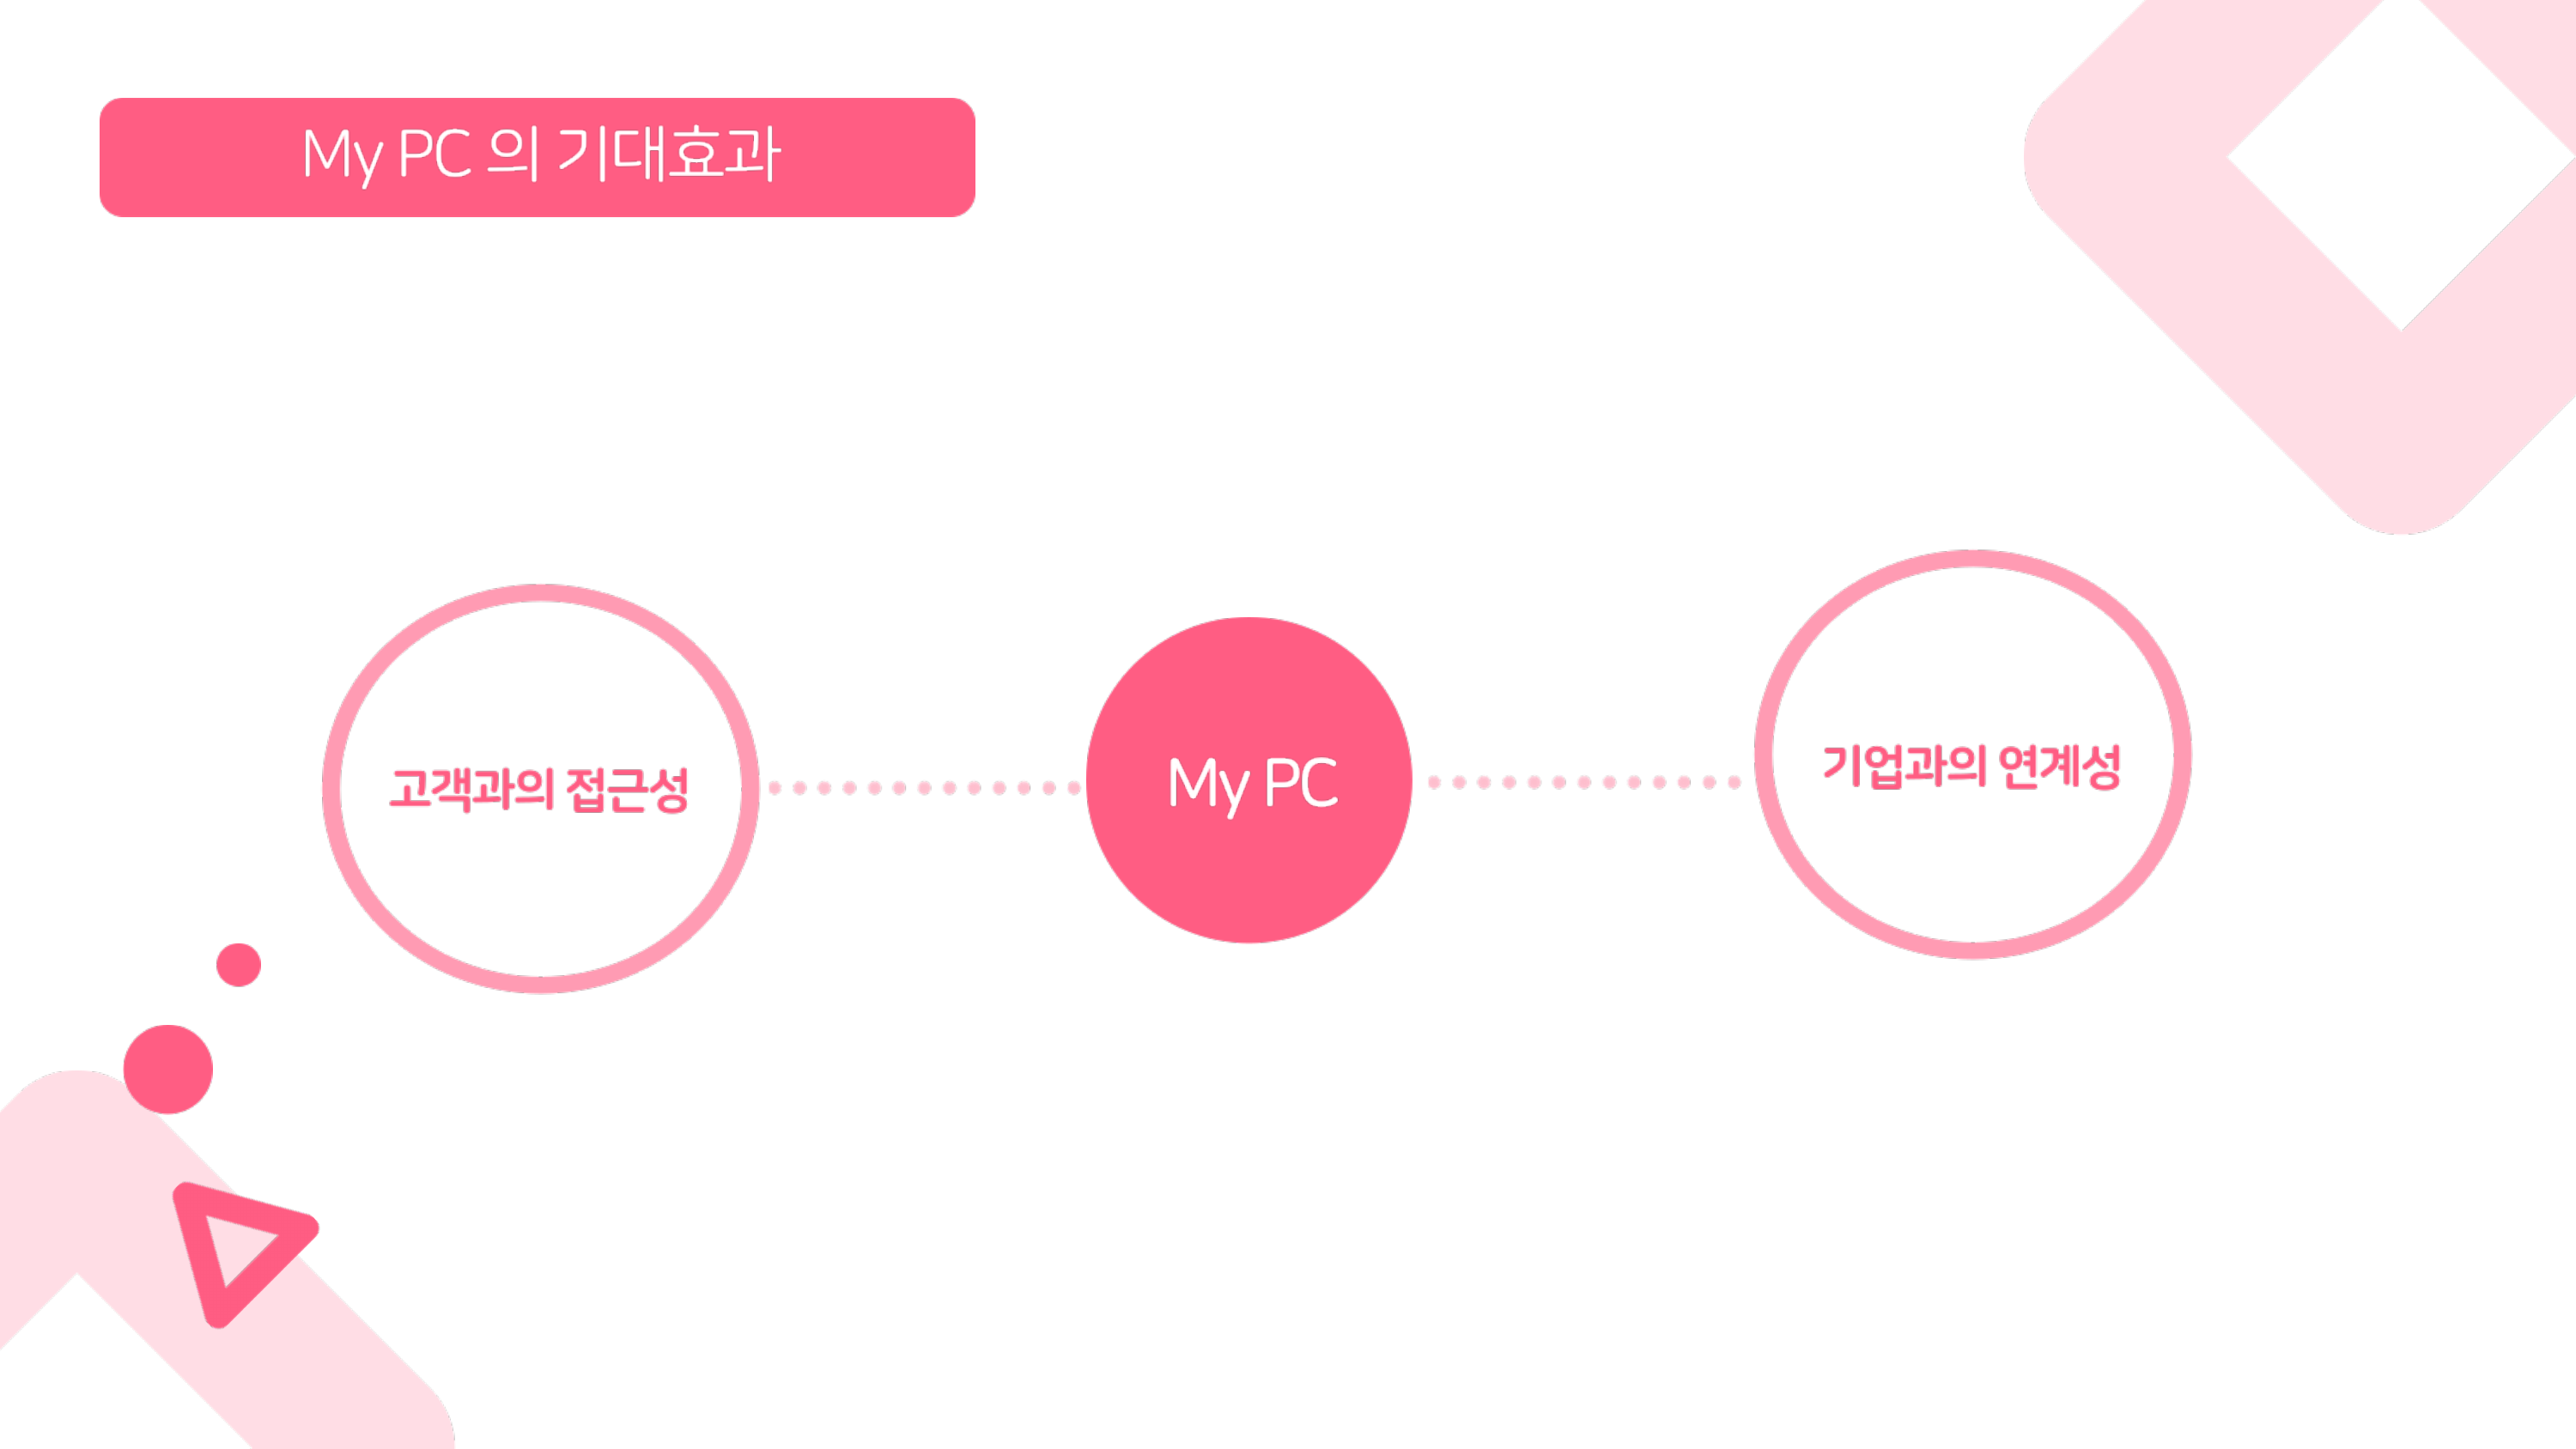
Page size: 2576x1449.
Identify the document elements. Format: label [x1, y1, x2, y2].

text_box [319, 582, 764, 1003]
text_box [1751, 548, 2196, 968]
text_box [123, 1025, 213, 1115]
text_box [2024, 0, 2576, 536]
text_box [1085, 616, 1413, 944]
text_box [148, 1166, 300, 1301]
picture [1807, 727, 2141, 814]
text_box [0, 1070, 457, 1449]
text_box [767, 765, 1086, 807]
picture [1097, 731, 1358, 852]
picture [349, 751, 708, 838]
text_box [1427, 759, 1747, 802]
text_box [100, 97, 975, 218]
text_box [216, 943, 261, 989]
picture [101, 102, 806, 222]
